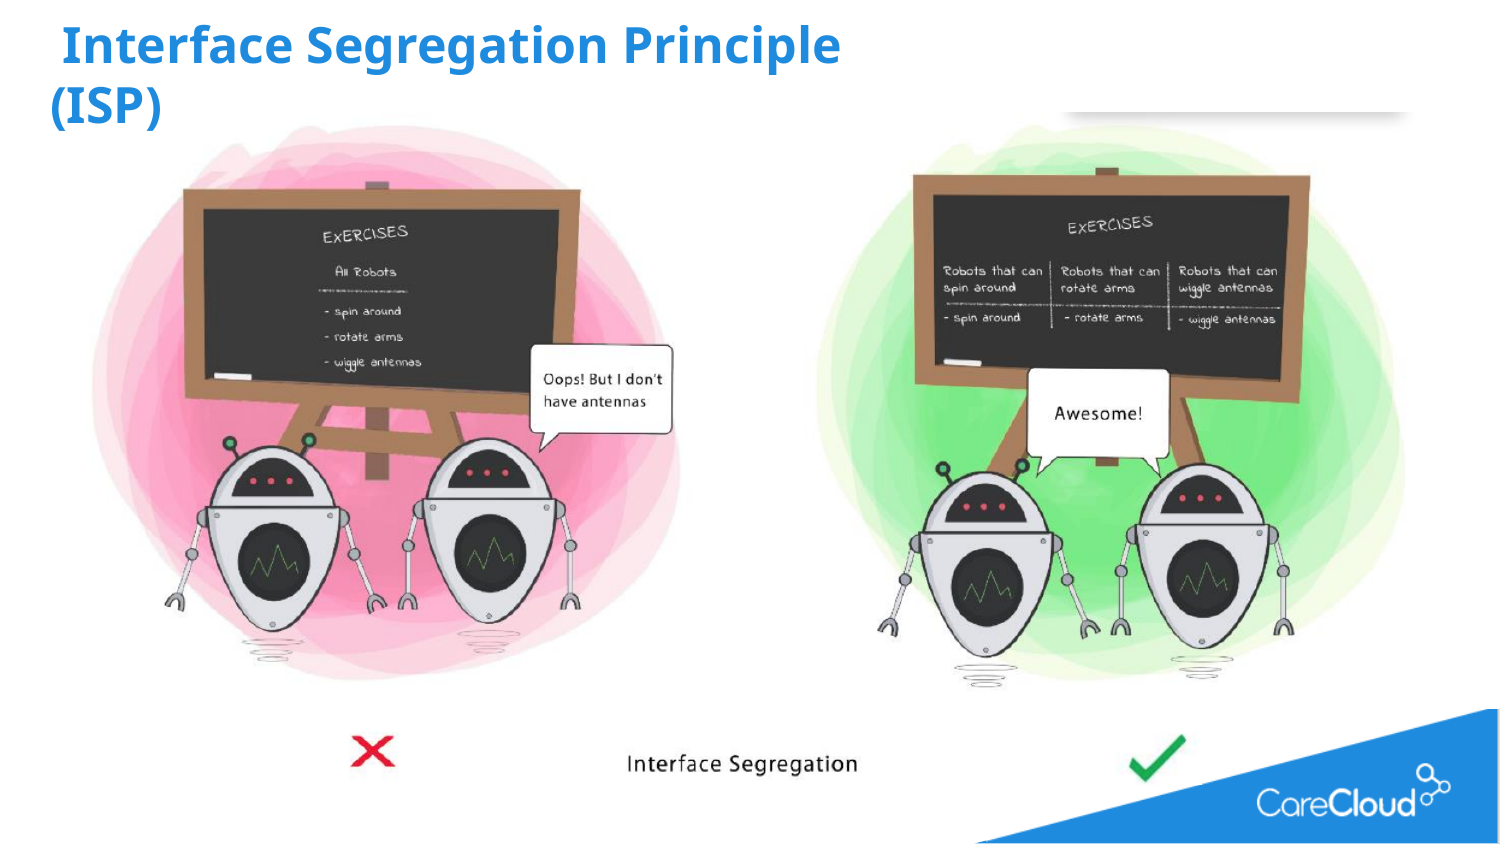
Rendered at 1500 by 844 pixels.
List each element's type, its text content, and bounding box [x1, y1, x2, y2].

picture [87, 112, 1500, 843]
list Interface Segregation Principle (ISP) [50, 33, 963, 113]
